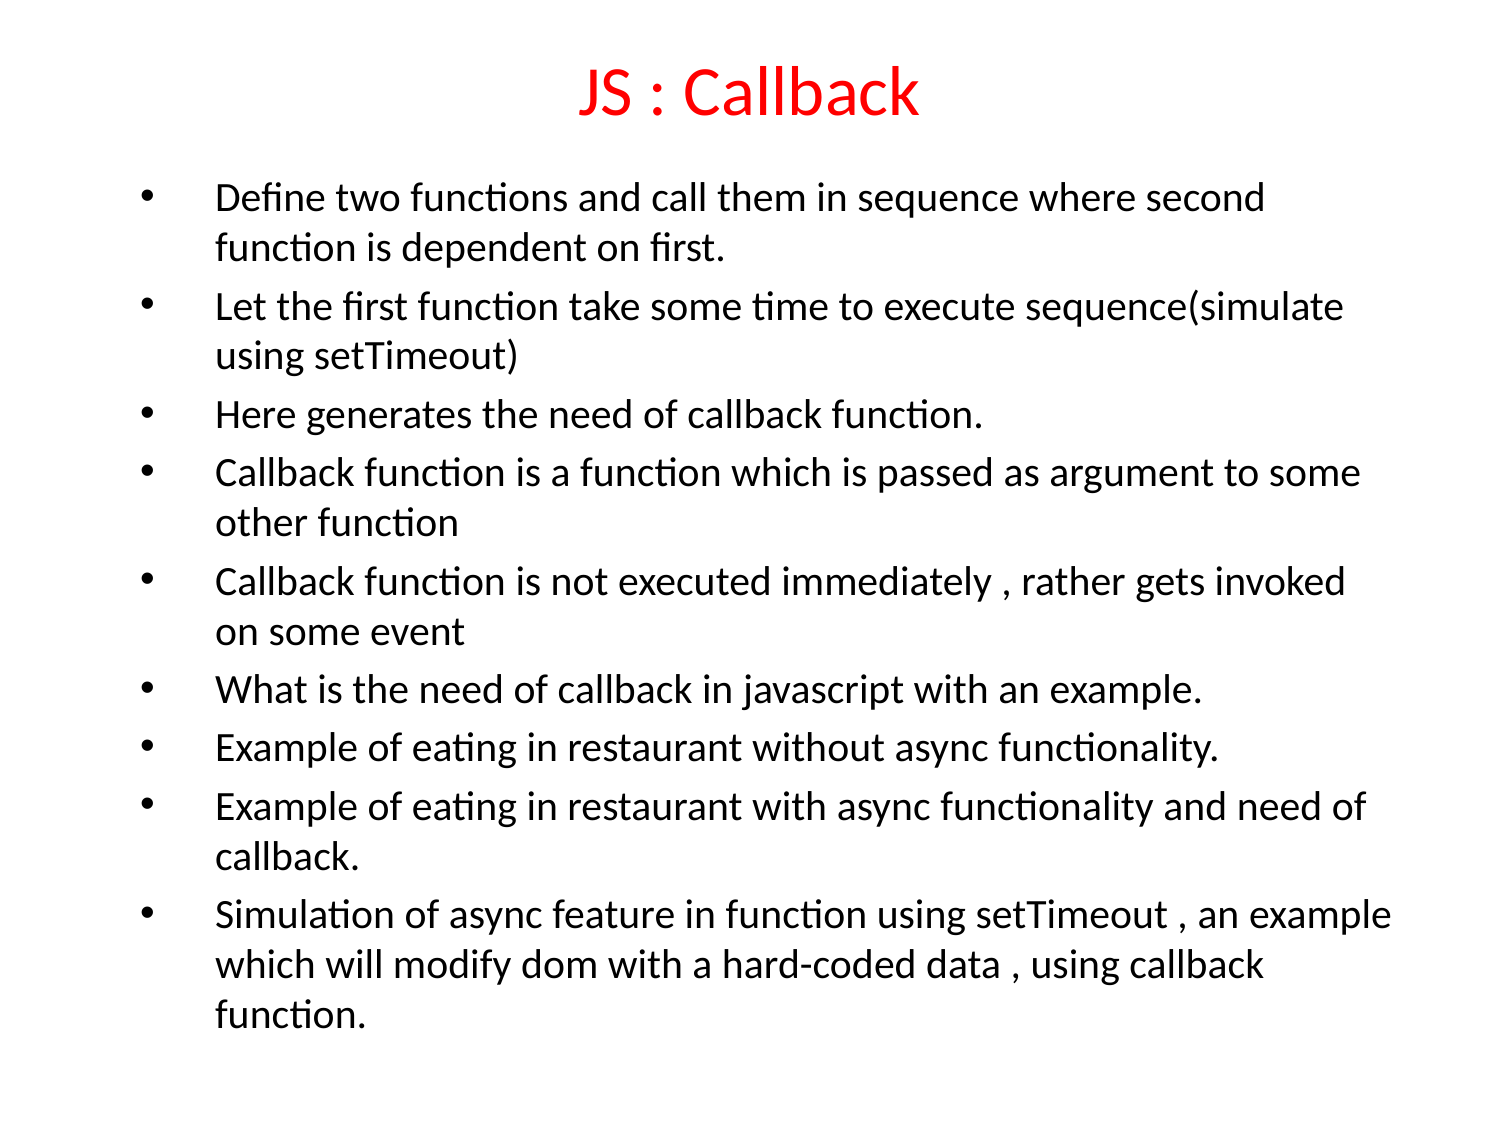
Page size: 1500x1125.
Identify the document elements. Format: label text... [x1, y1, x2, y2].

subtitle Define two functions and call them in sequence where second function is dependent on first. Let the first function take some time to execute sequence(simulate using setTimeout) Here generates the need of callback function. Callback function is a function which is passed as argument to some other function Callback function is not executed immediately , rather gets invoked on some event What is the need of callback in javascript with an example. Example of eating in restaurant without async functionality. Example of eating in restaurant with async functionality and need of callback. Simulation of async feature in function using setTimeout , an example which will modify dom with a hard-coded data , using callback function. [125, 162, 1413, 1050]
title JS : Callback [112, 37, 1388, 138]
